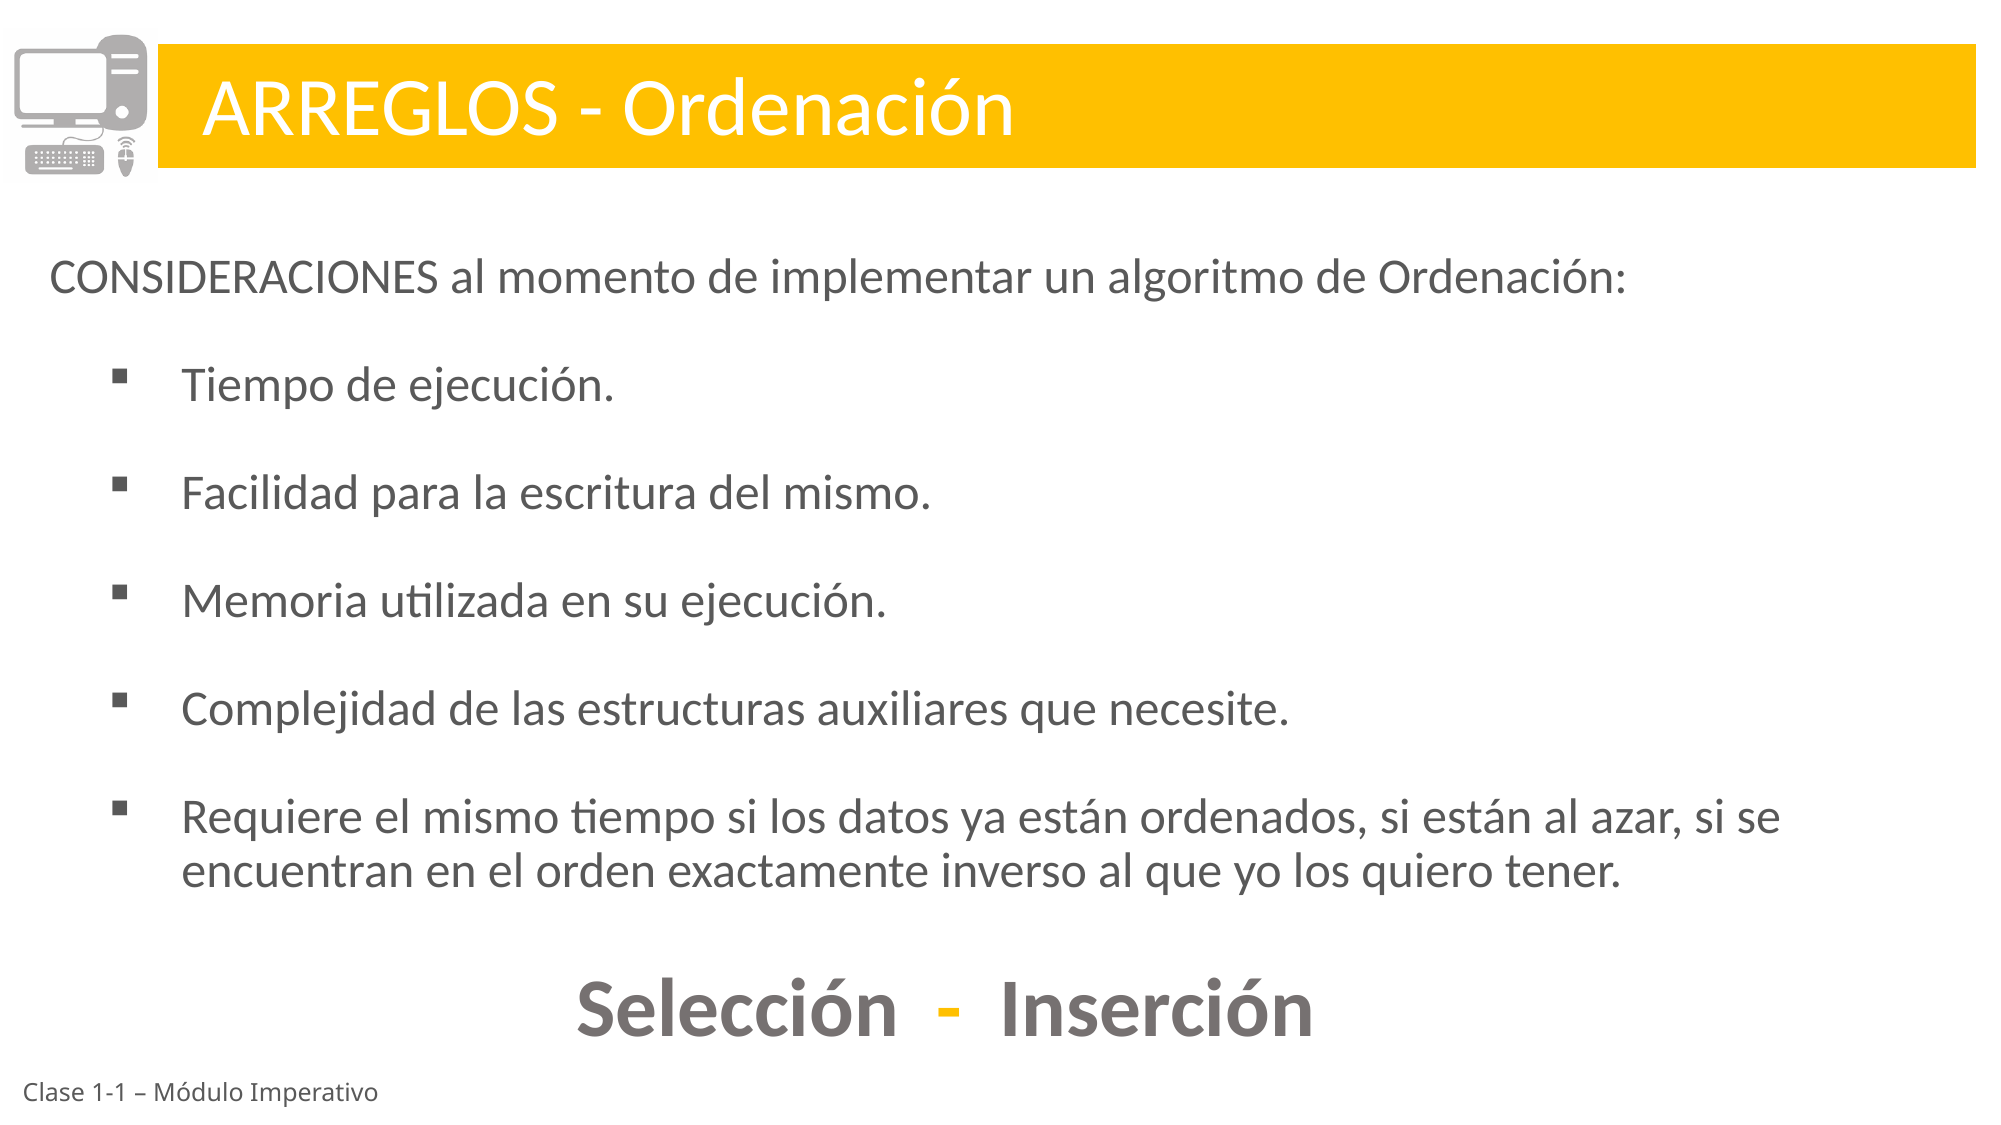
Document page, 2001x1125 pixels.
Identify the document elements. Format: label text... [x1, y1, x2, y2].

picture [3, 28, 158, 183]
text_box Clase 1-1 – Módulo Imperativo [7, 1057, 486, 1125]
text_box CONSIDERACIONES al momento de implementar un algoritmo de Ordenación: Tiempo de ejecución. Facilidad para la escritura del mismo. Memoria utilizada en su ejecución. Complejidad de las estructuras auxiliares que necesite. Requiere el mismo tiempo si los datos ya están ordenados, si están al azar, si se encuentran en el orden exactamente inverso al que yo los quiero tener. [34, 243, 1857, 943]
text_box ARREGLOS - Ordenación [187, 44, 1042, 160]
text_box [163, 45, 1976, 167]
text_box Selección - Inserción [428, 945, 1463, 1061]
